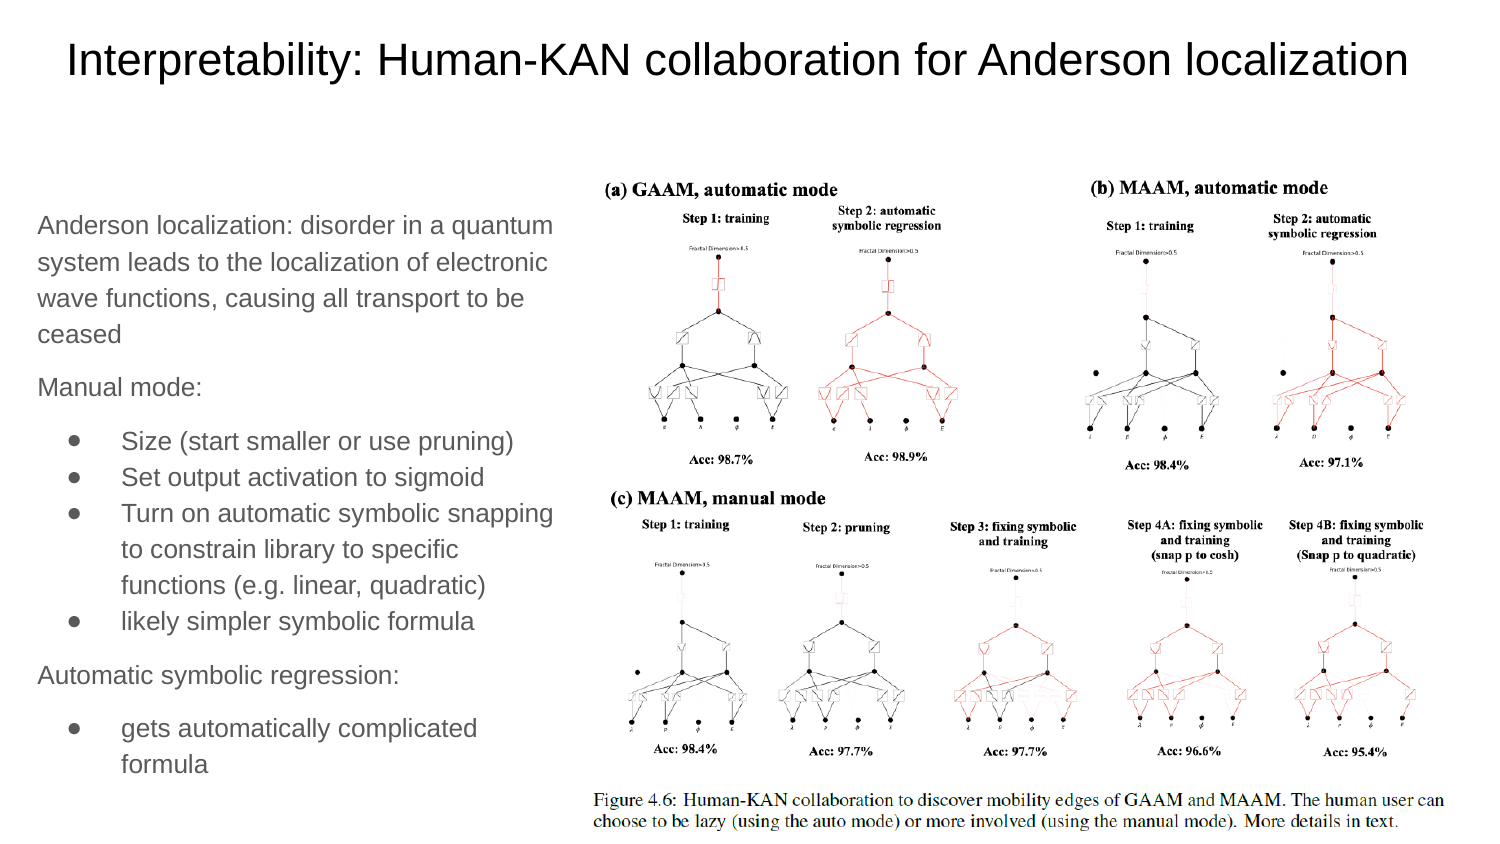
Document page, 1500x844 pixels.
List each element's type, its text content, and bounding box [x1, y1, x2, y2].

title Interpretability: Human-KAN collaboration for Anderson localization [51, 15, 1449, 110]
list Anderson localization: disorder in a quantum system leads to the localization of electronic wave functions, causing all transport to be ceased Manual mode: Size (start smaller or use pruning) Set output activation to sigmoid Turn on automatic symbolic snapping to constrain library to specific functions (e.g. linear, quadratic) likely simpler symbolic formula Automatic symbolic regression: gets automatically complicated formula [22, 189, 575, 818]
picture [589, 166, 1450, 844]
